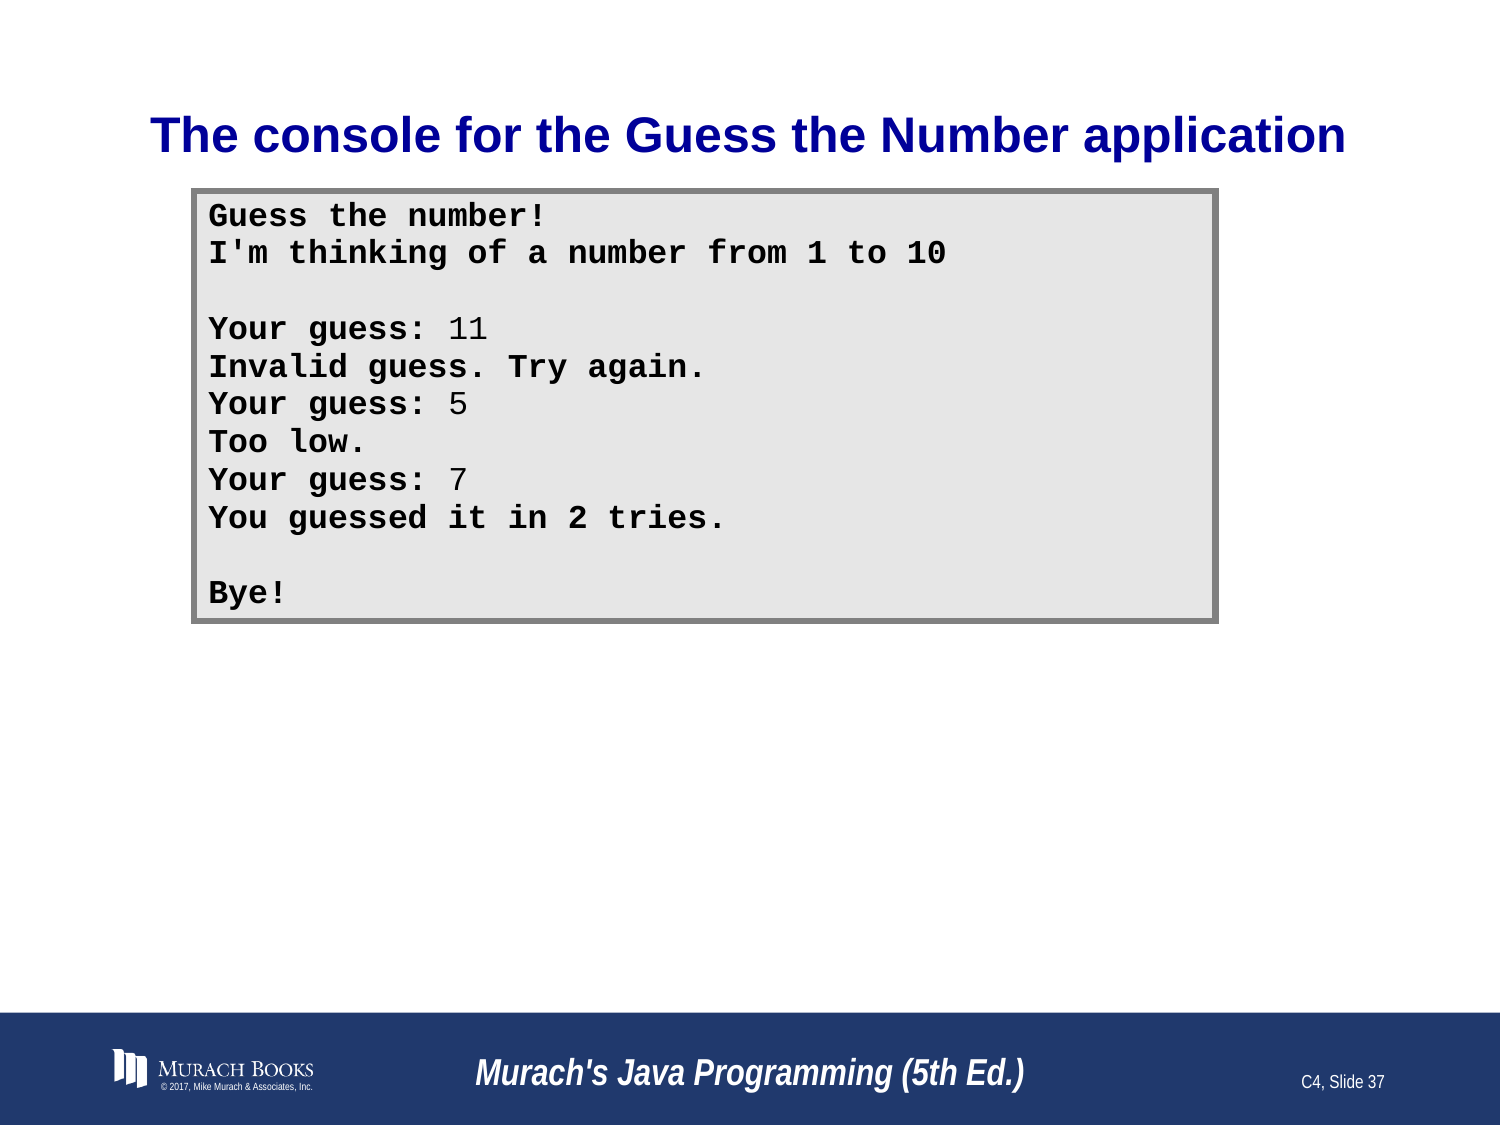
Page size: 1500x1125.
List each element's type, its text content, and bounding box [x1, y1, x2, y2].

title The console for the Guess the Number application [150, 102, 1350, 164]
footer © 2017, Mike Murach & Associates, Inc. [12, 1025, 463, 1100]
slide_number C4, Slide 37 [1087, 1025, 1400, 1100]
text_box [150, 187, 1350, 651]
slide_number Murach's Java Programming (5th Ed.) [463, 1025, 1050, 1100]
